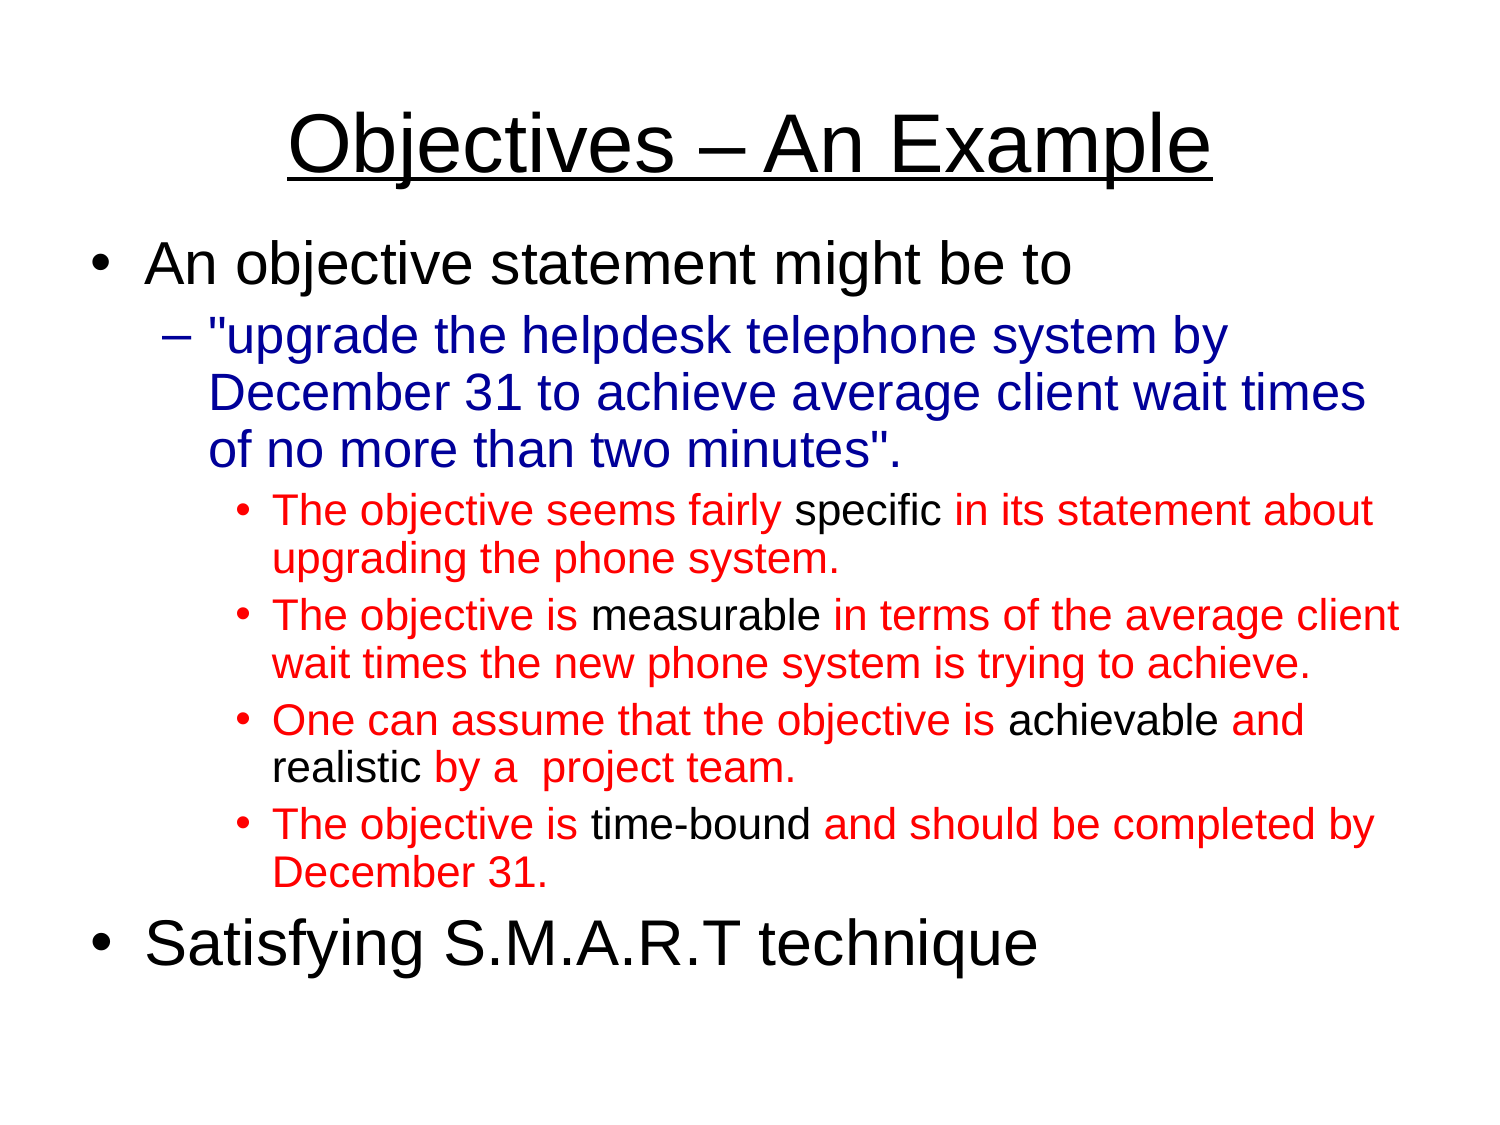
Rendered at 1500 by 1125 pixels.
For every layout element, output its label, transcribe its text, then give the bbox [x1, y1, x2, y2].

list An objective statement might be to "upgrade the helpdesk telephone system by December 31 to achieve average client wait times of no more than two minutes". The objective seems fairly specific in its statement about upgrading the phone system. The objective is measurable in terms of the average client wait times the new phone system is trying to achieve. One can assume that the objective is achievable and realistic by a project team. The objective is time-bound and should be completed by December 31. Satisfying S.M.A.R.T technique [75, 224, 1425, 1038]
title Objectives – An Example [75, 45, 1425, 224]
